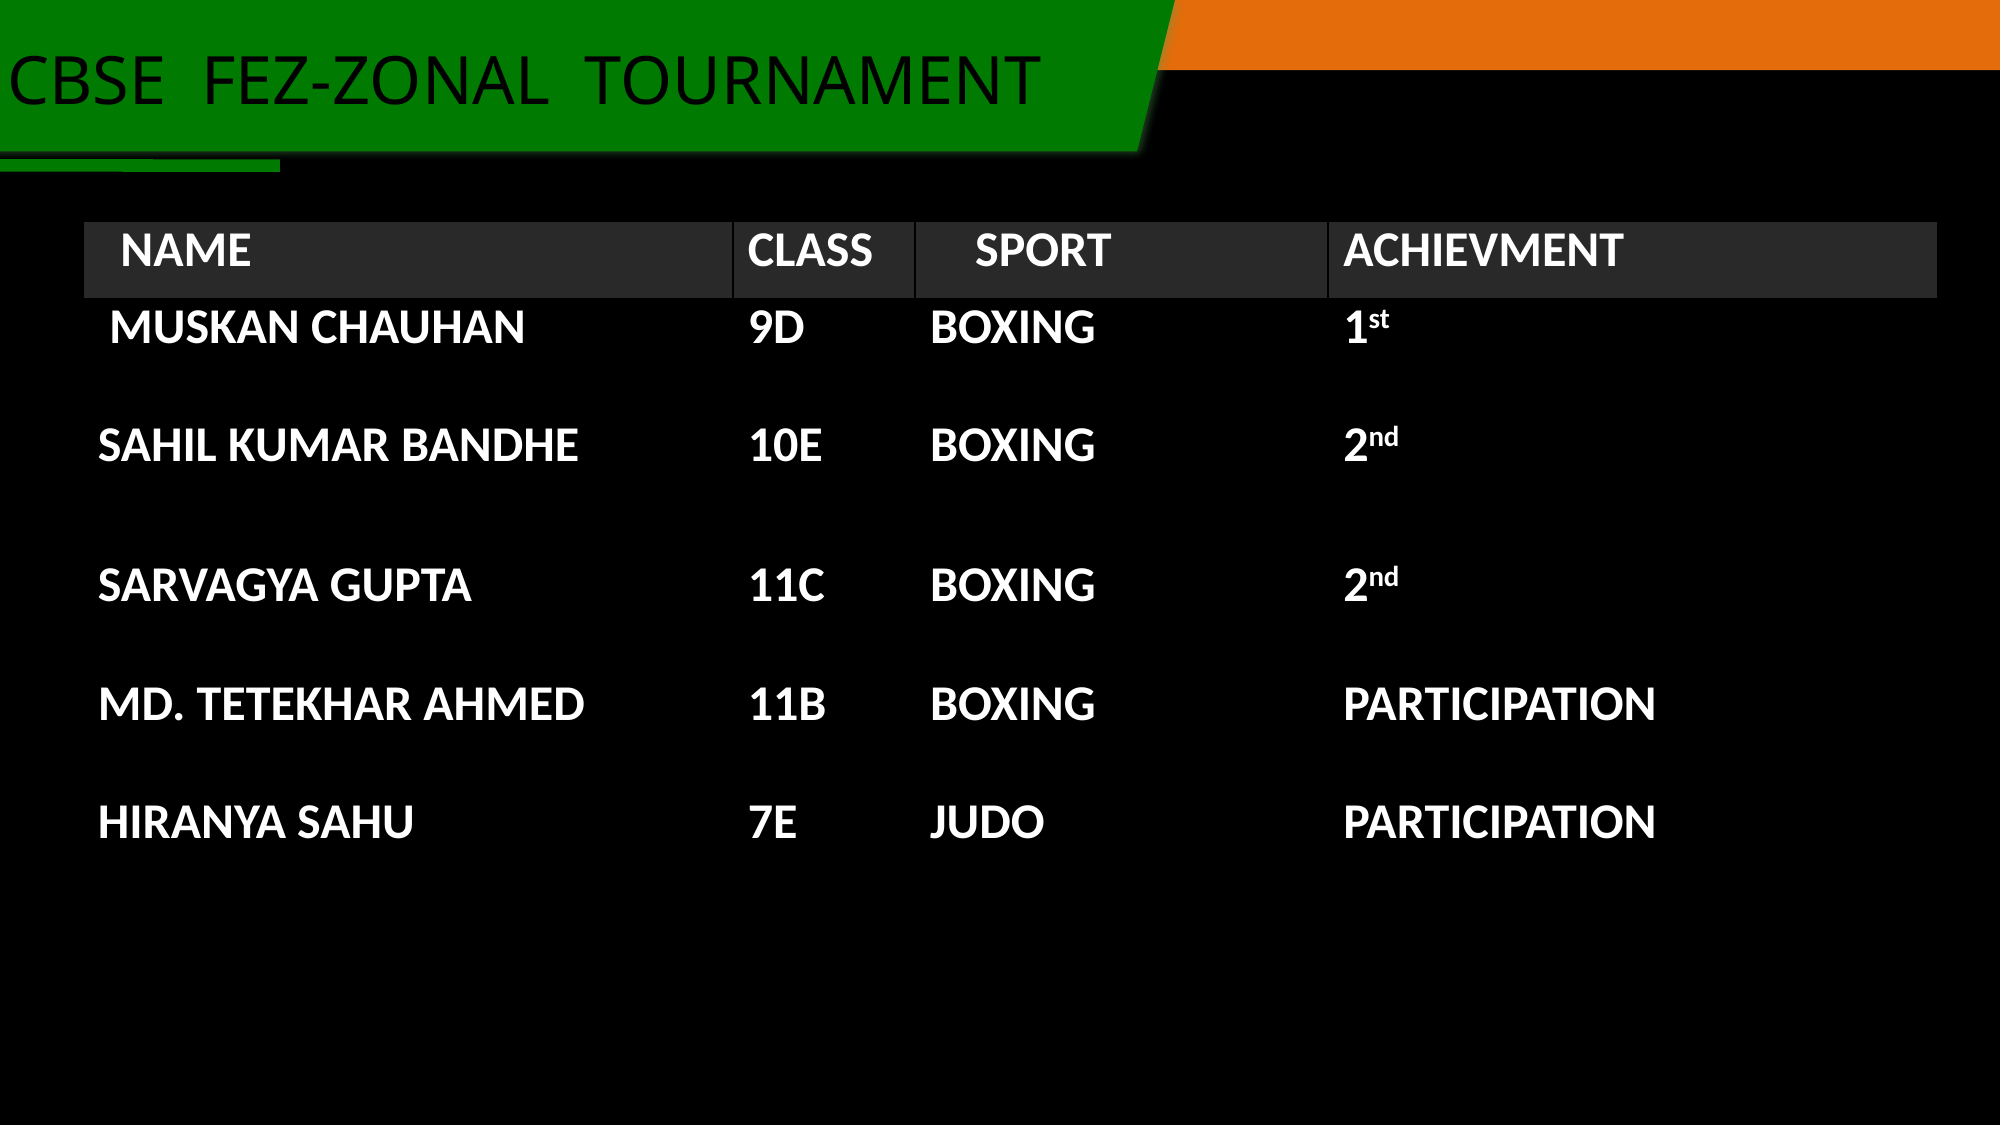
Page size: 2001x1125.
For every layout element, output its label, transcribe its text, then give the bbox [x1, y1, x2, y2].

table_cell JUDO [916, 794, 1327, 911]
table_cell 9D [734, 300, 914, 416]
table_cell 11B [734, 676, 914, 792]
table_cell MD. TETEKHAR AHMED [84, 676, 732, 792]
table_cell SARVAGYA GUPTA [84, 558, 732, 674]
table_header ACHIEVMENT [1329, 222, 1937, 298]
table_cell BOXING [916, 676, 1327, 792]
table_header CLASS [734, 222, 914, 298]
text_box [0, 0, 1177, 154]
table_header SPORT [916, 222, 1327, 298]
table_header NAME [84, 222, 732, 298]
table_cell BOXING [916, 418, 1327, 556]
table_cell 7E [734, 794, 914, 911]
table_cell PARTICIPATION [1329, 676, 1937, 792]
table_cell 1st [1329, 300, 1937, 416]
text_box CBSE FEZ-ZONAL TOURNAMENT [0, 30, 1089, 126]
table_cell SAHIL KUMAR BANDHE [84, 418, 732, 556]
table_cell 10E [734, 418, 914, 556]
table_cell 11C [734, 558, 914, 674]
table_cell 2nd [1329, 418, 1937, 556]
table_cell MUSKAN CHAUHAN [84, 300, 732, 416]
table_cell PARTICIPATION [1329, 794, 1937, 911]
table_cell BOXING [916, 558, 1327, 674]
table_cell 2nd [1329, 558, 1937, 674]
text_box [1171, 0, 2000, 72]
table_cell HIRANYA SAHU [84, 794, 732, 911]
table_cell BOXING [916, 300, 1327, 416]
